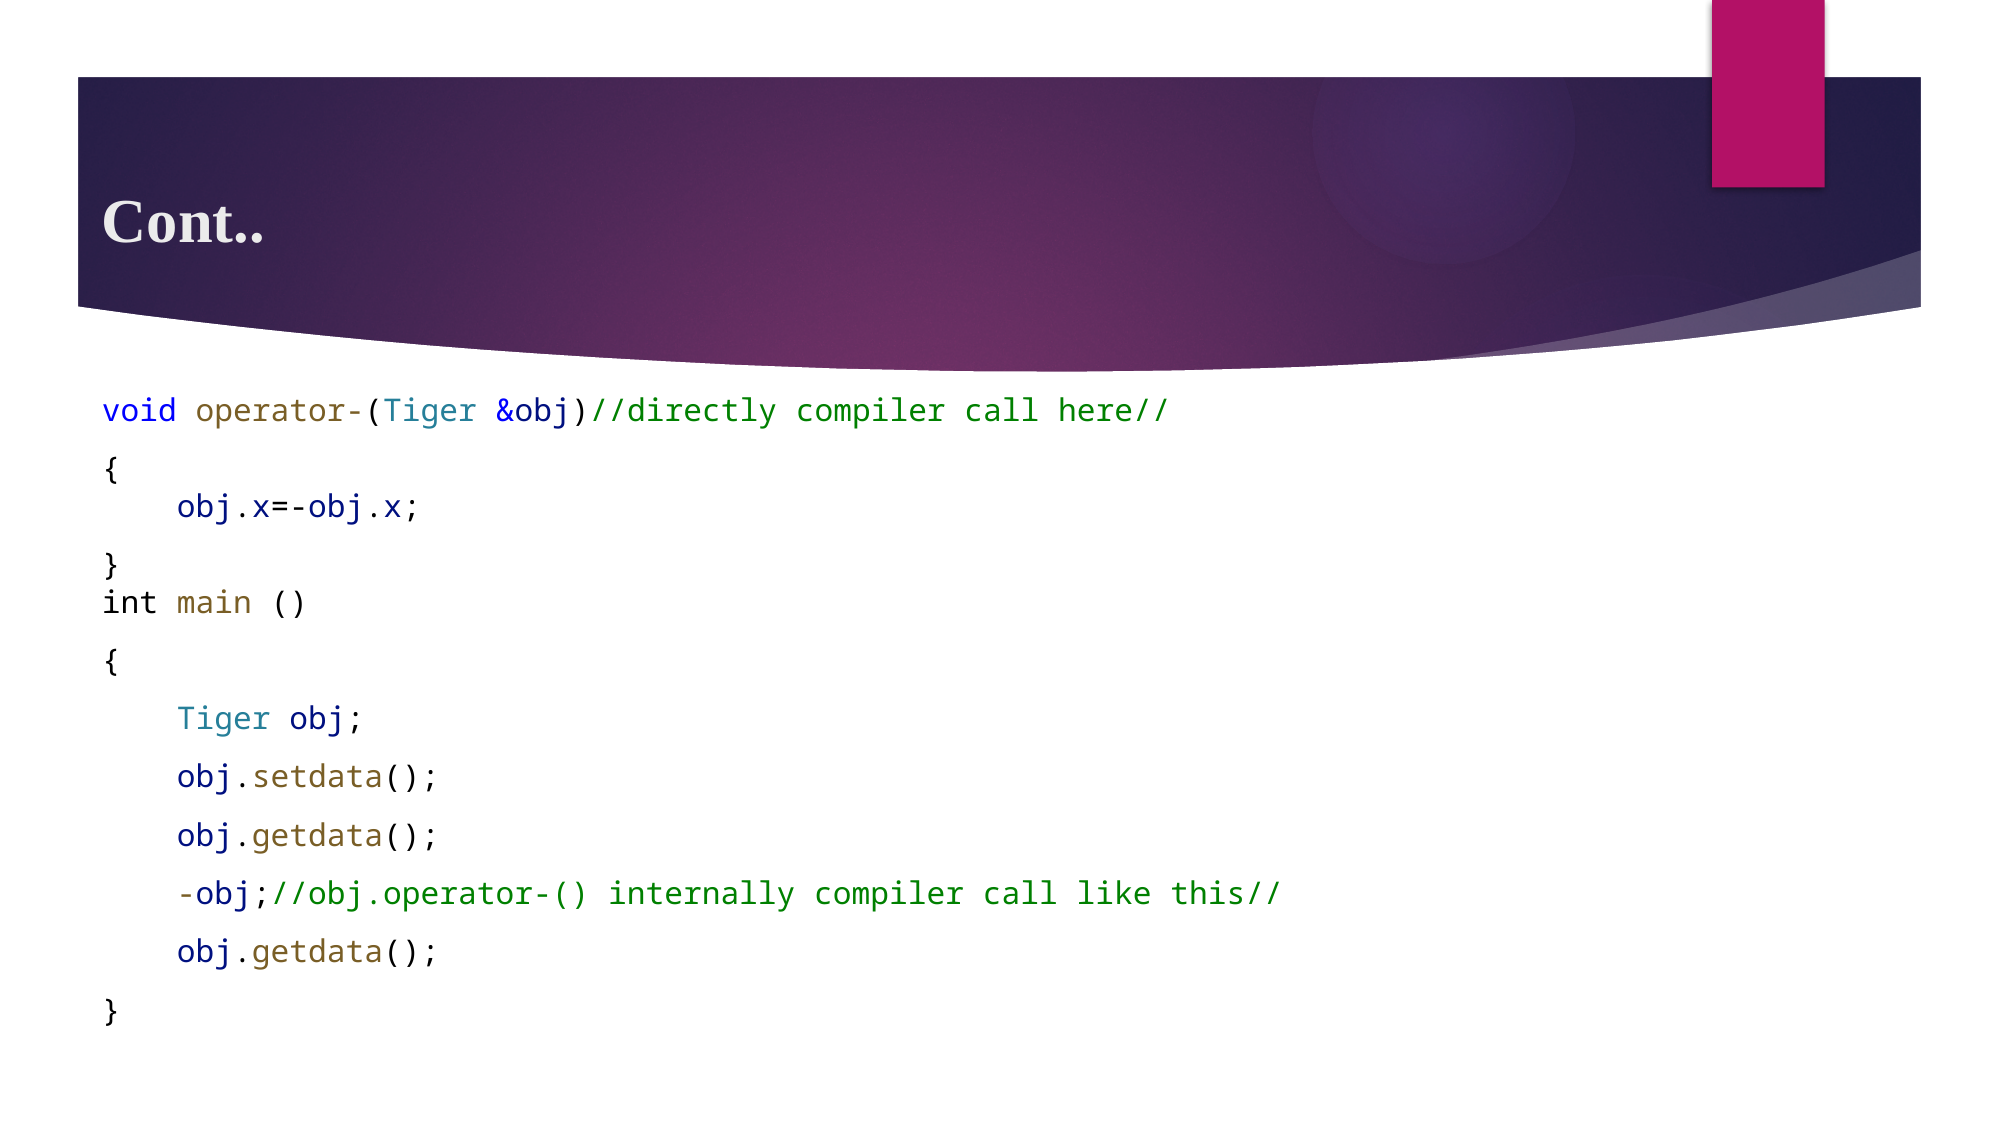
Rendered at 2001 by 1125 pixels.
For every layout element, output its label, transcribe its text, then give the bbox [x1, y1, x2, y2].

title Cont.. [86, 159, 1627, 276]
list void operator-(Tiger &obj)//directly compiler call here// { obj.x=-obj.x; } int main () { Tiger obj; obj.setdata(); obj.getdata(); -obj;//obj.operator-() internally compiler call like this// obj.getdata(); } [86, 382, 1910, 1103]
